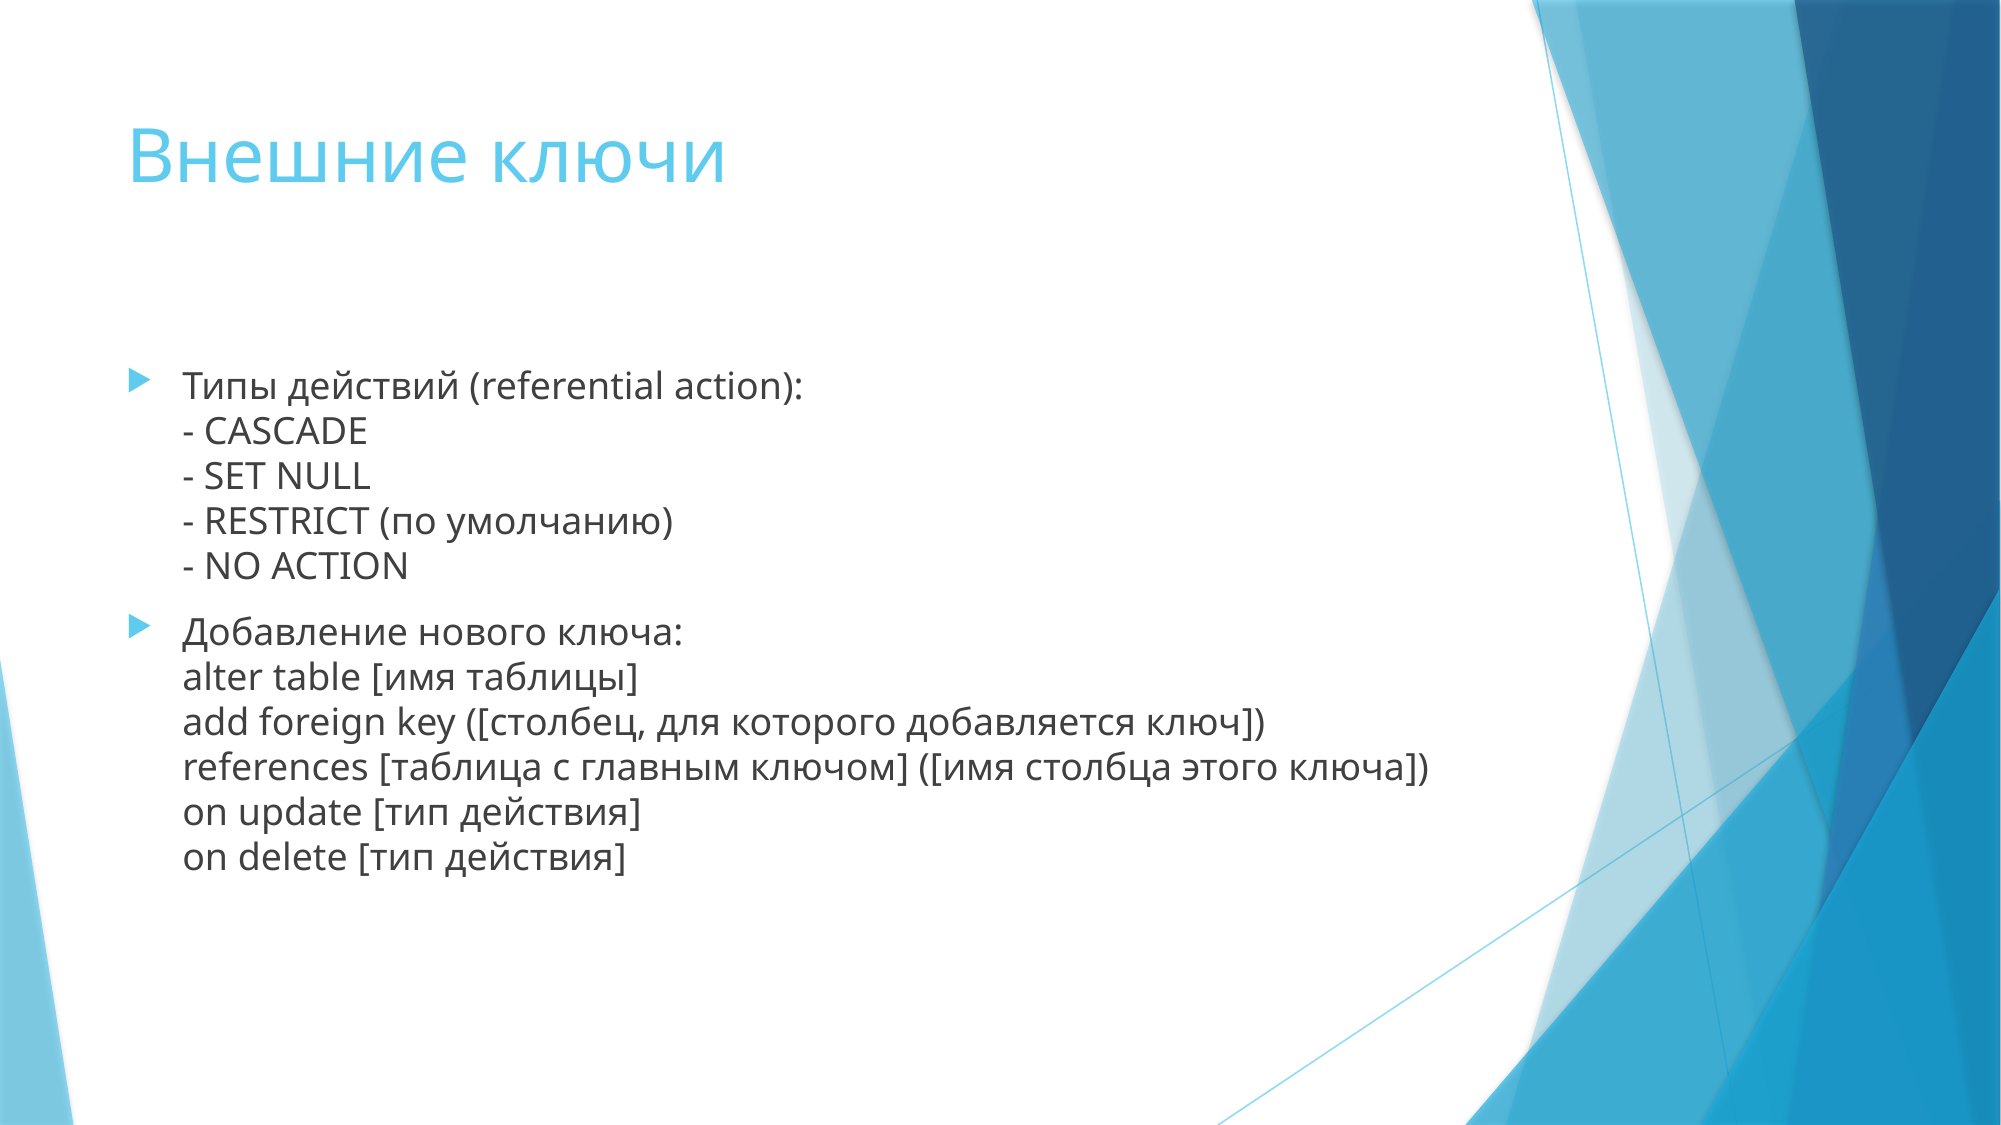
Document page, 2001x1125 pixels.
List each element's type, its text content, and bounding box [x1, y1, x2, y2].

list Типы действий (referential action): - CASCADE - SET NULL - RESTRICT (по умолчанию) - NO ACTION Добавление нового ключа: alter table [имя таблицы] add foreign key ([столбец, для которого добавляется ключ]) references [таблица с главным ключом] ([имя столбца этого ключа]) on update [тип действия] on delete [тип действия] [111, 354, 1522, 992]
title Внешние ключи [111, 99, 1522, 317]
